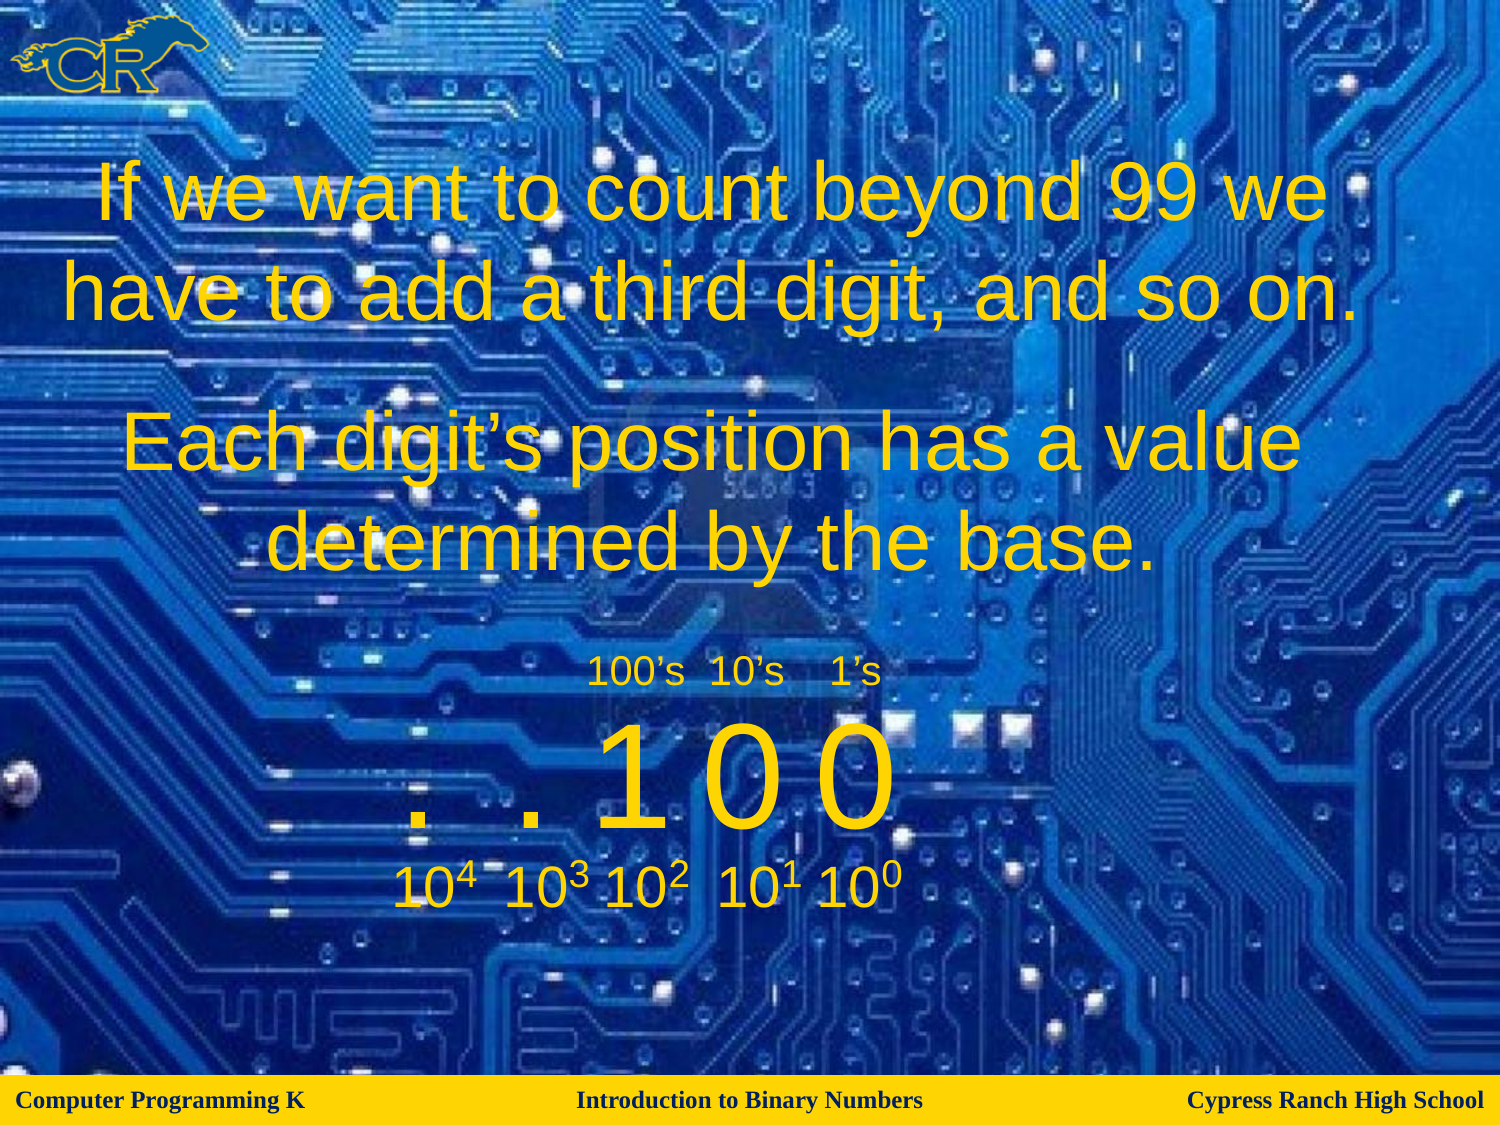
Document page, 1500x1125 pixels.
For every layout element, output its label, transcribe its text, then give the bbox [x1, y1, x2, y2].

text_box 1 [613, 713, 700, 837]
picture [0, 0, 1500, 1075]
text_box 100 [796, 837, 922, 925]
text_box 100’s [562, 624, 710, 713]
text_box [498, 687, 610, 926]
title If we want to count beyond 99 we have to add a third digit, and so on. Each digit’s position has a value determined by the base. [0, 112, 1425, 613]
text_box 102 [613, 837, 710, 925]
text_box 10’s [710, 624, 813, 713]
text_box 0 [700, 713, 787, 837]
text_box 0 [787, 687, 925, 850]
text_box 1’s [813, 624, 908, 713]
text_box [349, 687, 498, 926]
text_box 101 [710, 837, 796, 925]
